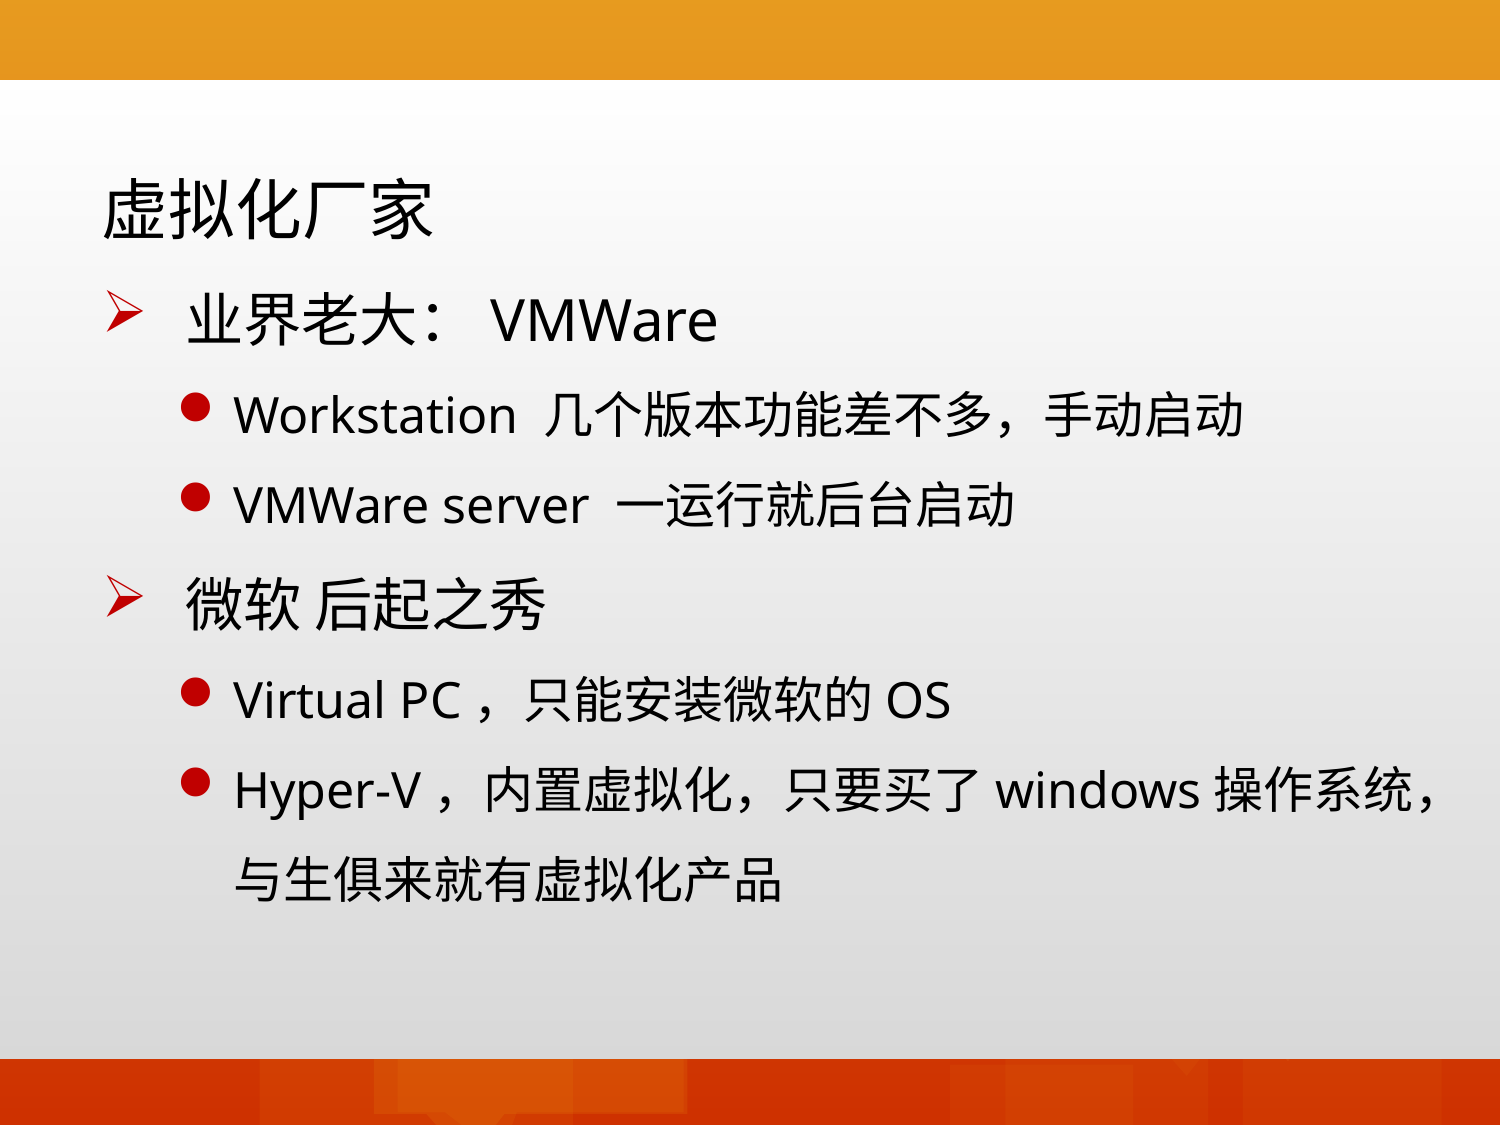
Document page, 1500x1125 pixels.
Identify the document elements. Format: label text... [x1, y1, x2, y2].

text_box 虚拟化厂家 业界老大：VMWare Workstation 几个版本功能差不多，手动启动 VMWare server 一运行就后台启动 微软 后起之秀 Virtual PC，只能安装微软的OS Hyper-V，内置虚拟化，只要买了windows操作系统，与生俱来就有虚拟化产品 [87, 121, 1438, 1006]
text_box [0, 80, 1500, 1059]
